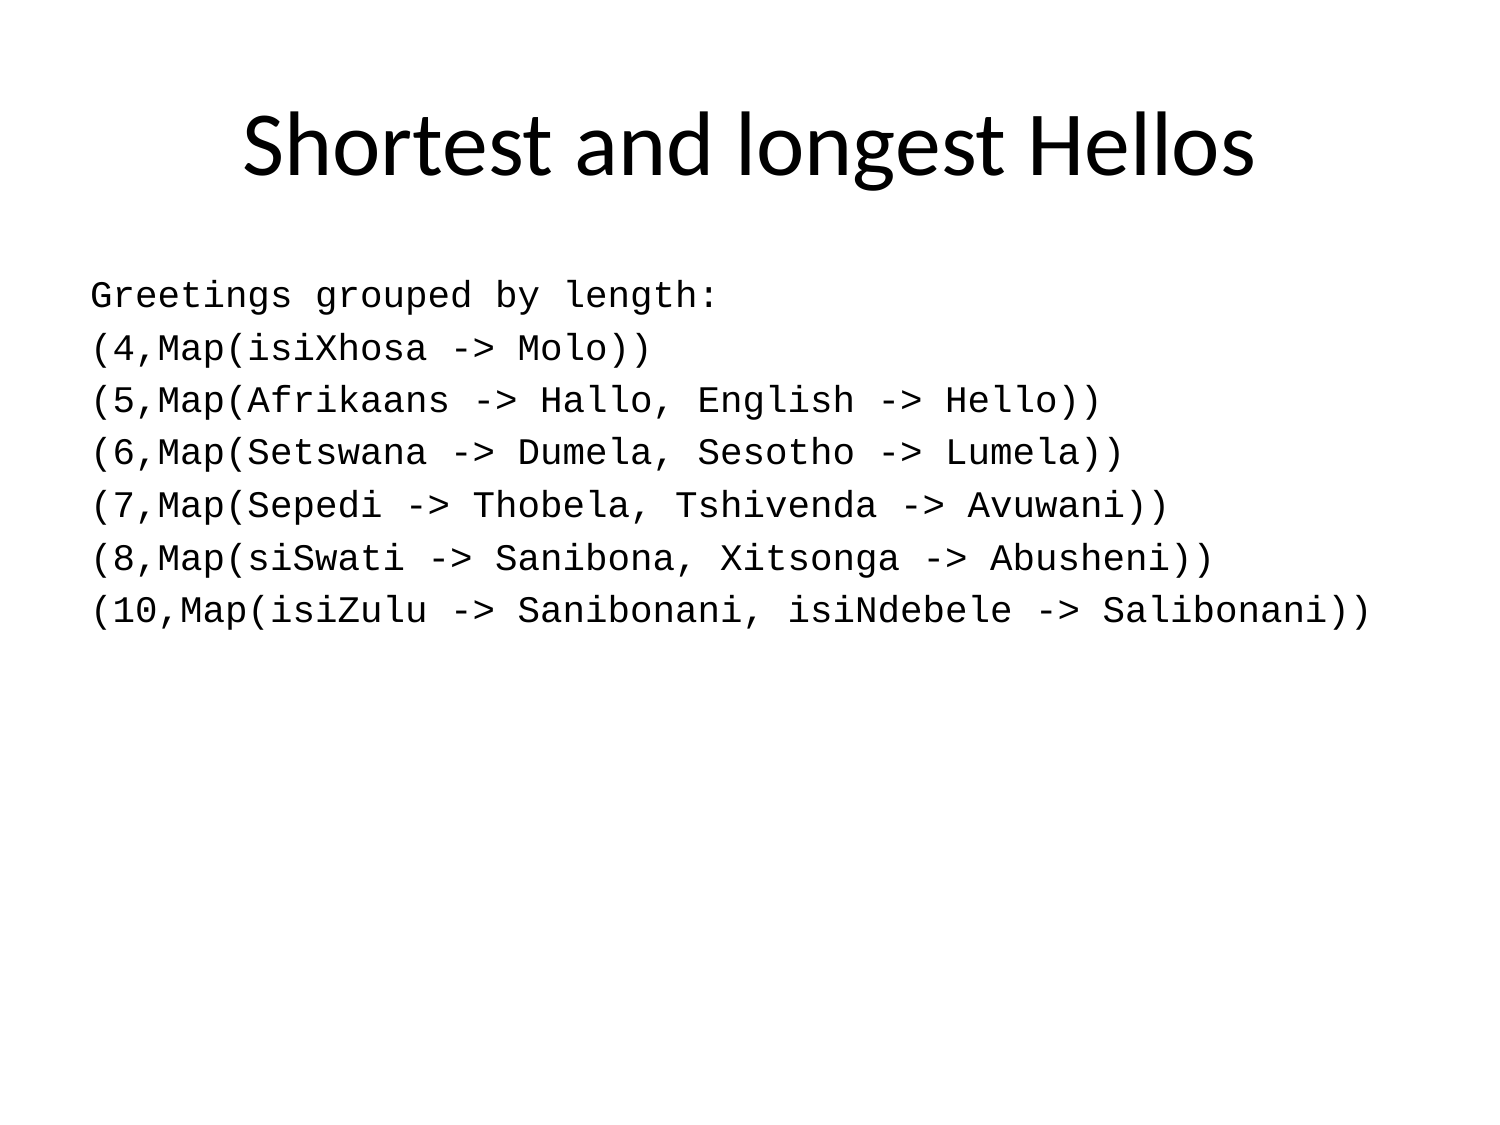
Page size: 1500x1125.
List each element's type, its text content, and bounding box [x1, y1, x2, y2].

title Shortest and longest Hellos [75, 45, 1425, 233]
list Greetings grouped by length: (4,Map(isiXhosa -> Molo)) (5,Map(Afrikaans -> Hallo, English -> Hello)) (6,Map(Setswana -> Dumela, Sesotho -> Lumela)) (7,Map(Sepedi -> Thobela, Tshivenda -> Avuwani)) (8,Map(siSwati -> Sanibona, Xitsonga -> Abusheni)) (10,Map(isiZulu -> Sanibonani, isiNdebele -> Salibonani)) [75, 262, 1425, 1005]
